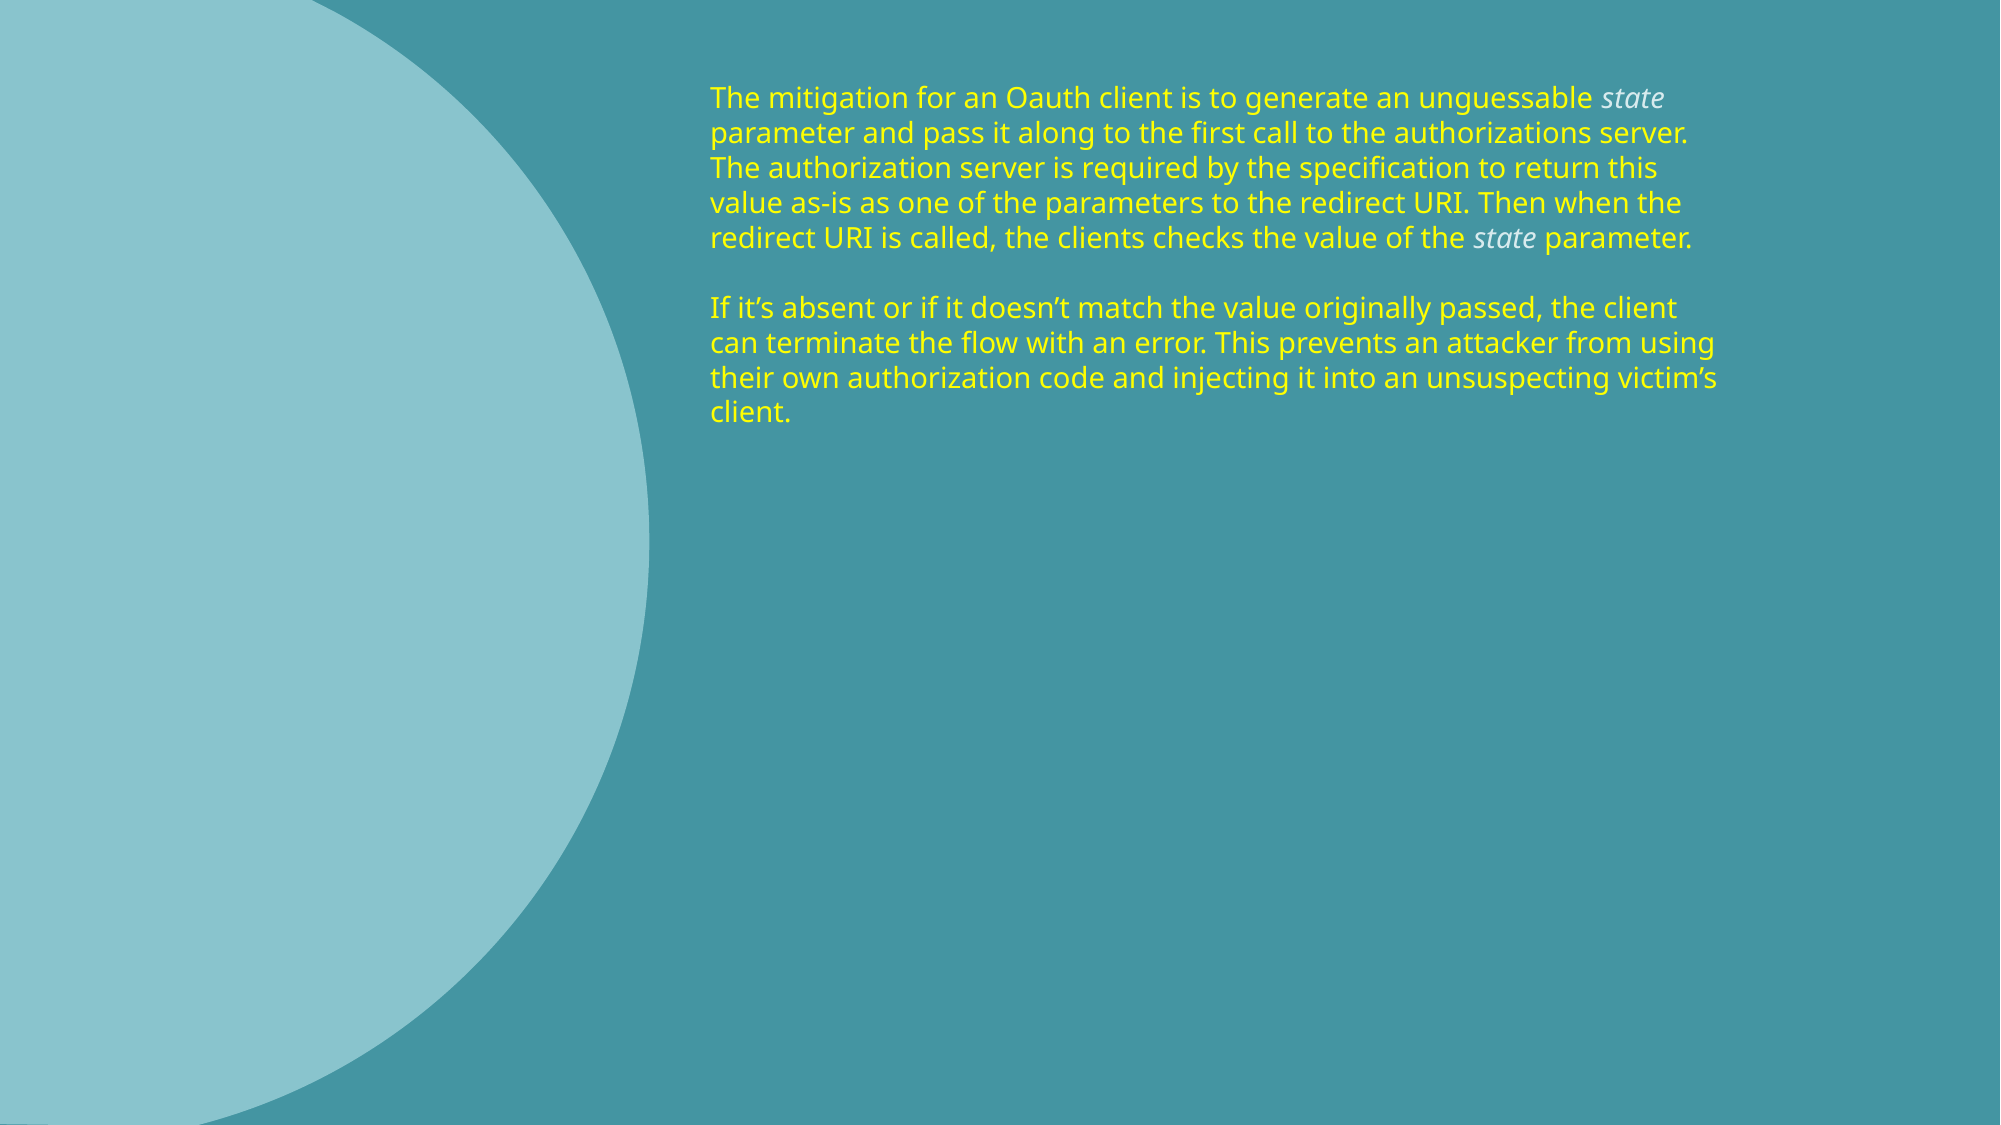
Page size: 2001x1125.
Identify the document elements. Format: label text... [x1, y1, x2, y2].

text_box [0, 0, 651, 1125]
text_box The mitigation for an Oauth client is to generate an unguessable state parameter and pass it along to the first call to the authorizations server. The authorization server is required by the specification to return this value as-is as one of the parameters to the redirect URI. Then when the redirect URI is called, the clients checks the value of the state parameter. If it’s absent or if it doesn’t match the value originally passed, the client can terminate the flow with an error. This prevents an attacker from using their own authorization code and injecting it into an unsuspecting victim’s client. [695, 71, 1749, 437]
